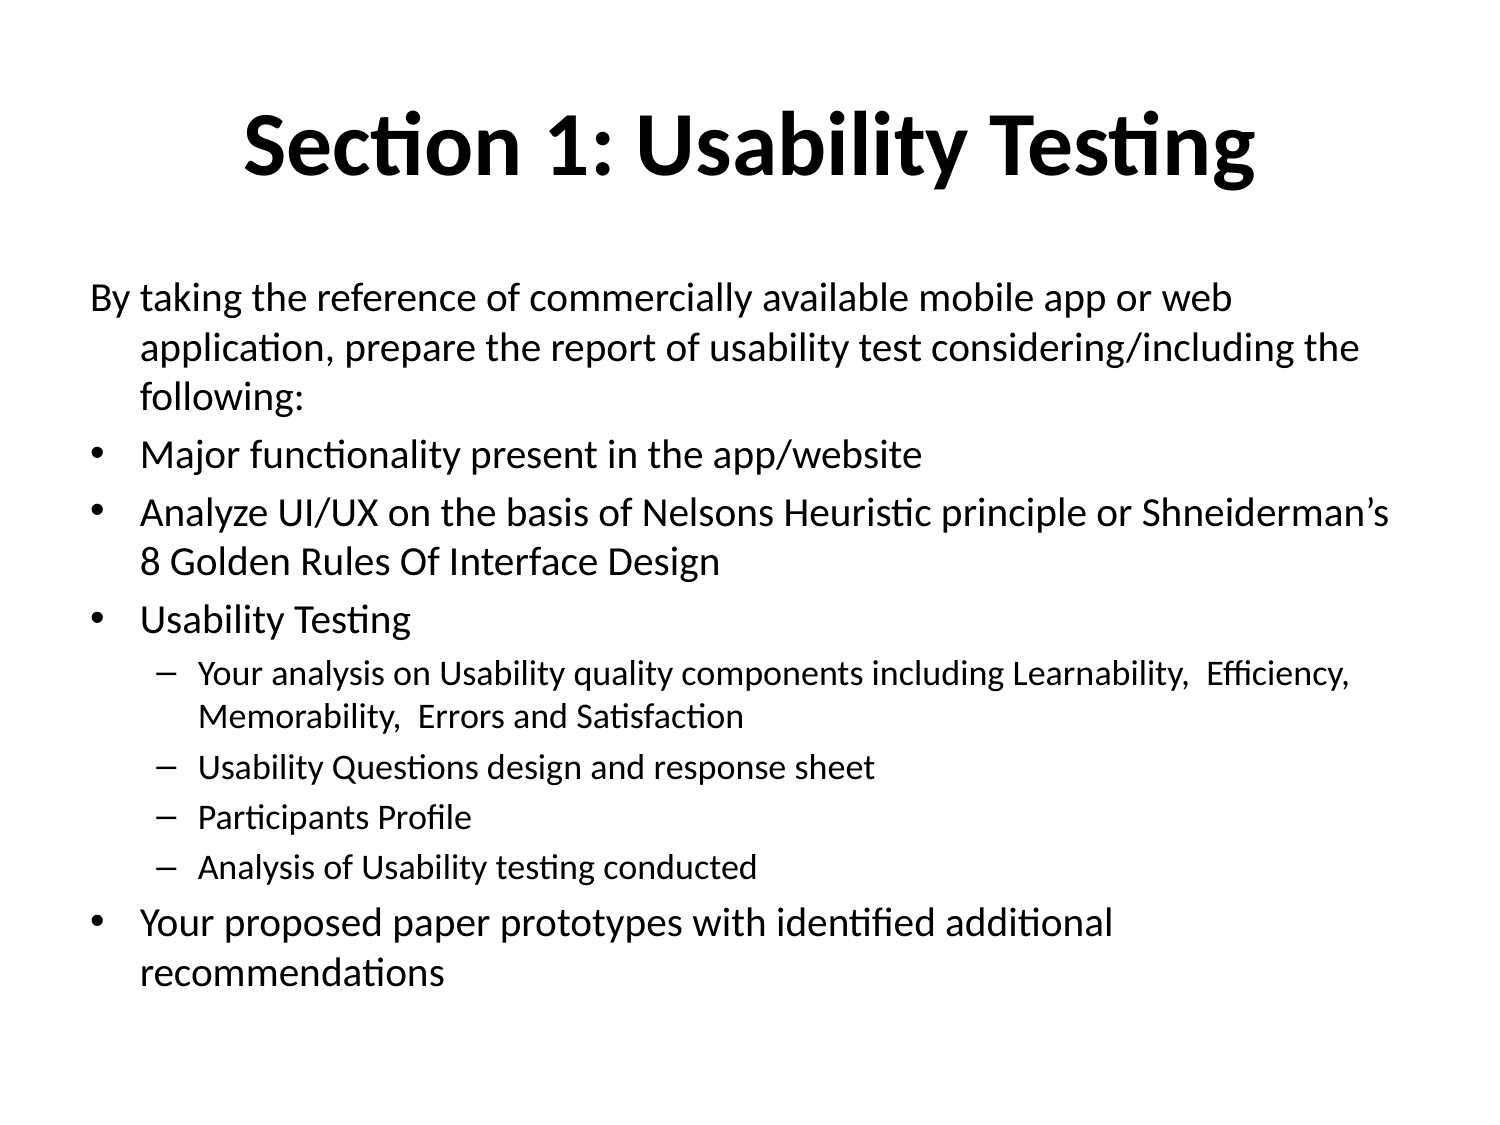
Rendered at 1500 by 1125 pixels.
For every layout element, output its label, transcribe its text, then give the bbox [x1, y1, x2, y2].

title Section 1: Usability Testing [75, 45, 1425, 233]
list By taking the reference of commercially available mobile app or web application, prepare the report of usability test considering/including the following: Major functionality present in the app/website Analyze UI/UX on the basis of Nelsons Heuristic principle or Shneiderman’s 8 Golden Rules Of Interface Design Usability Testing Your analysis on Usability quality components including Learnability, Efficiency, Memorability, Errors and Satisfaction Usability Questions design and response sheet Participants Profile Analysis of Usability testing conducted Your proposed paper prototypes with identified additional recommendations [75, 262, 1425, 1005]
